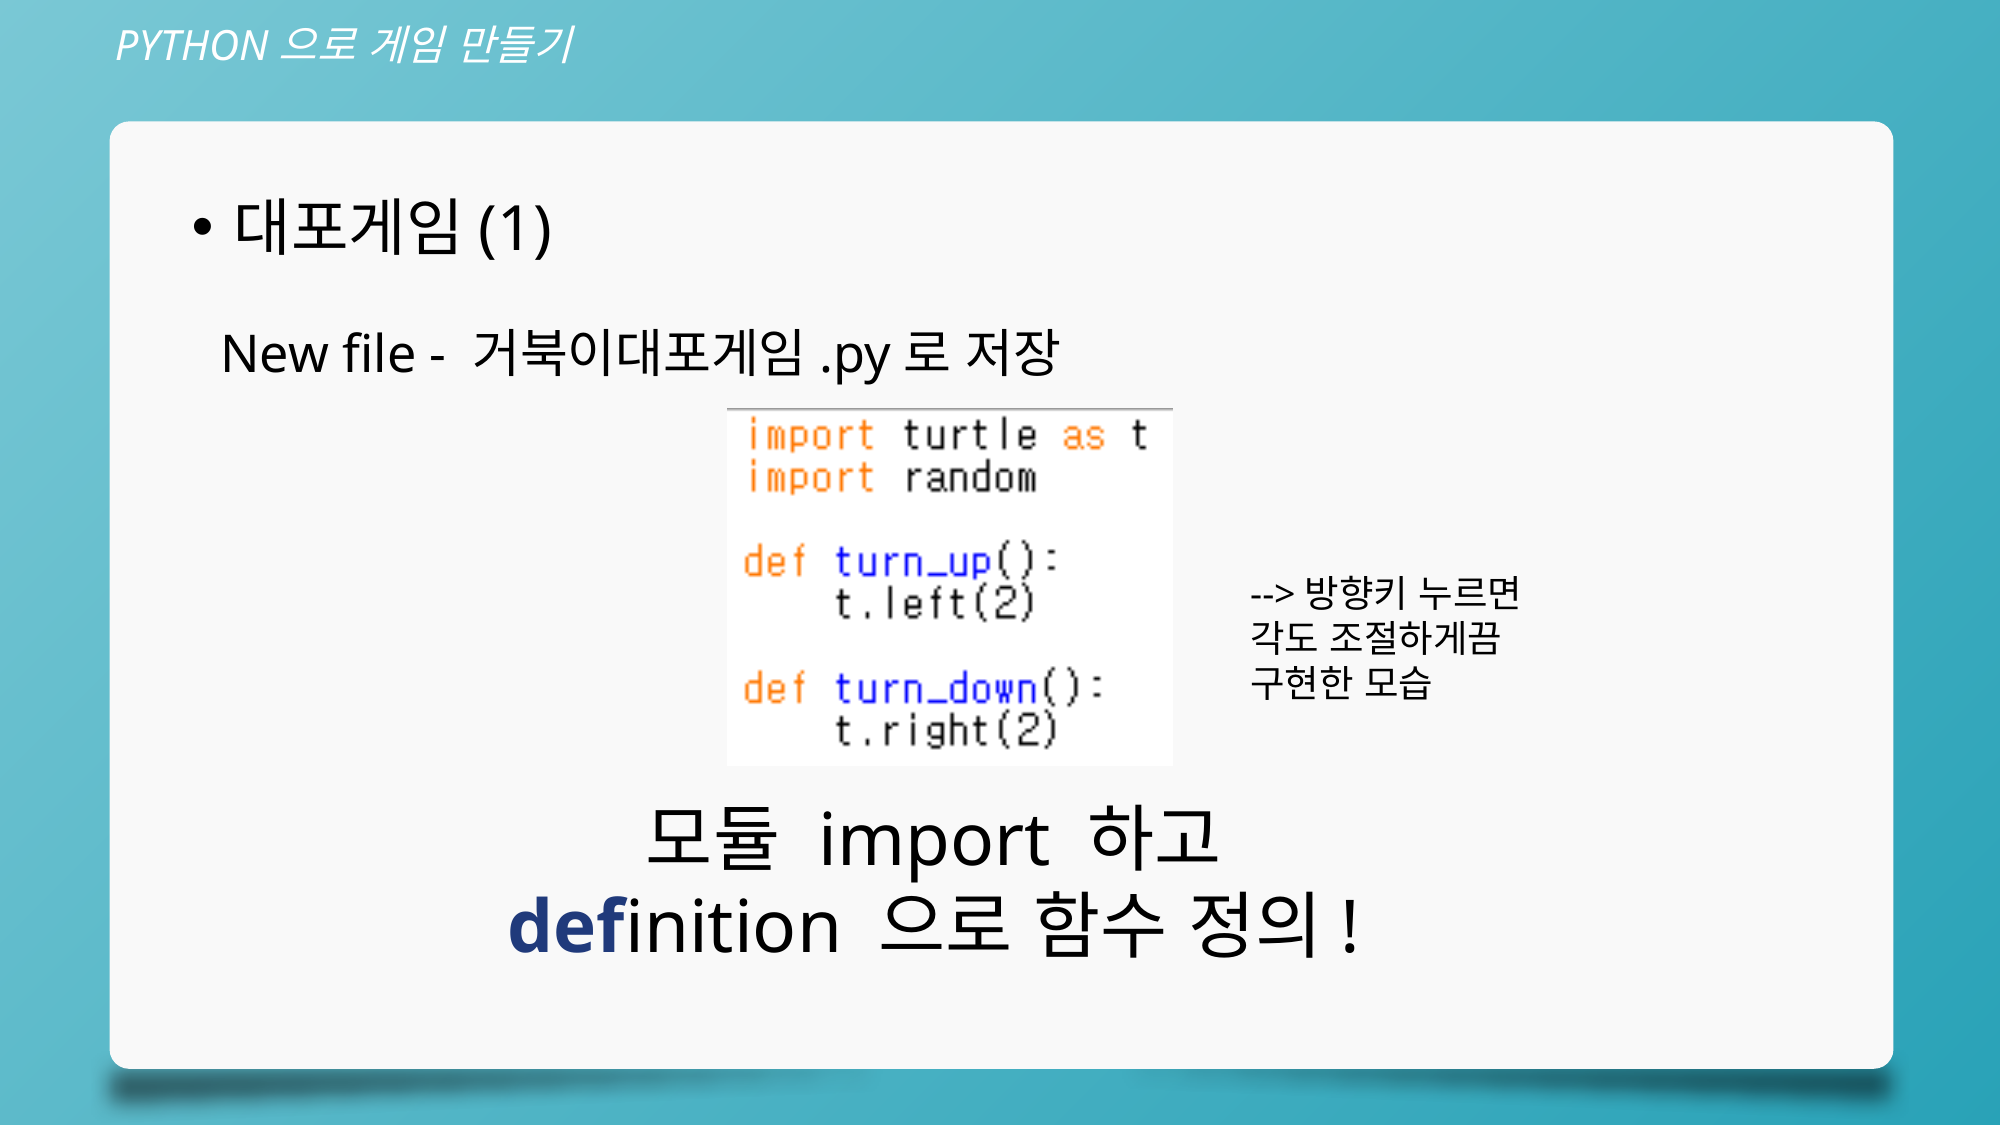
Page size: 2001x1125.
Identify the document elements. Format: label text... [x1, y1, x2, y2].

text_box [90, 121, 1910, 1125]
picture [727, 408, 1173, 766]
text_box PYTHON으로 게임 만들기 [100, 11, 1229, 77]
